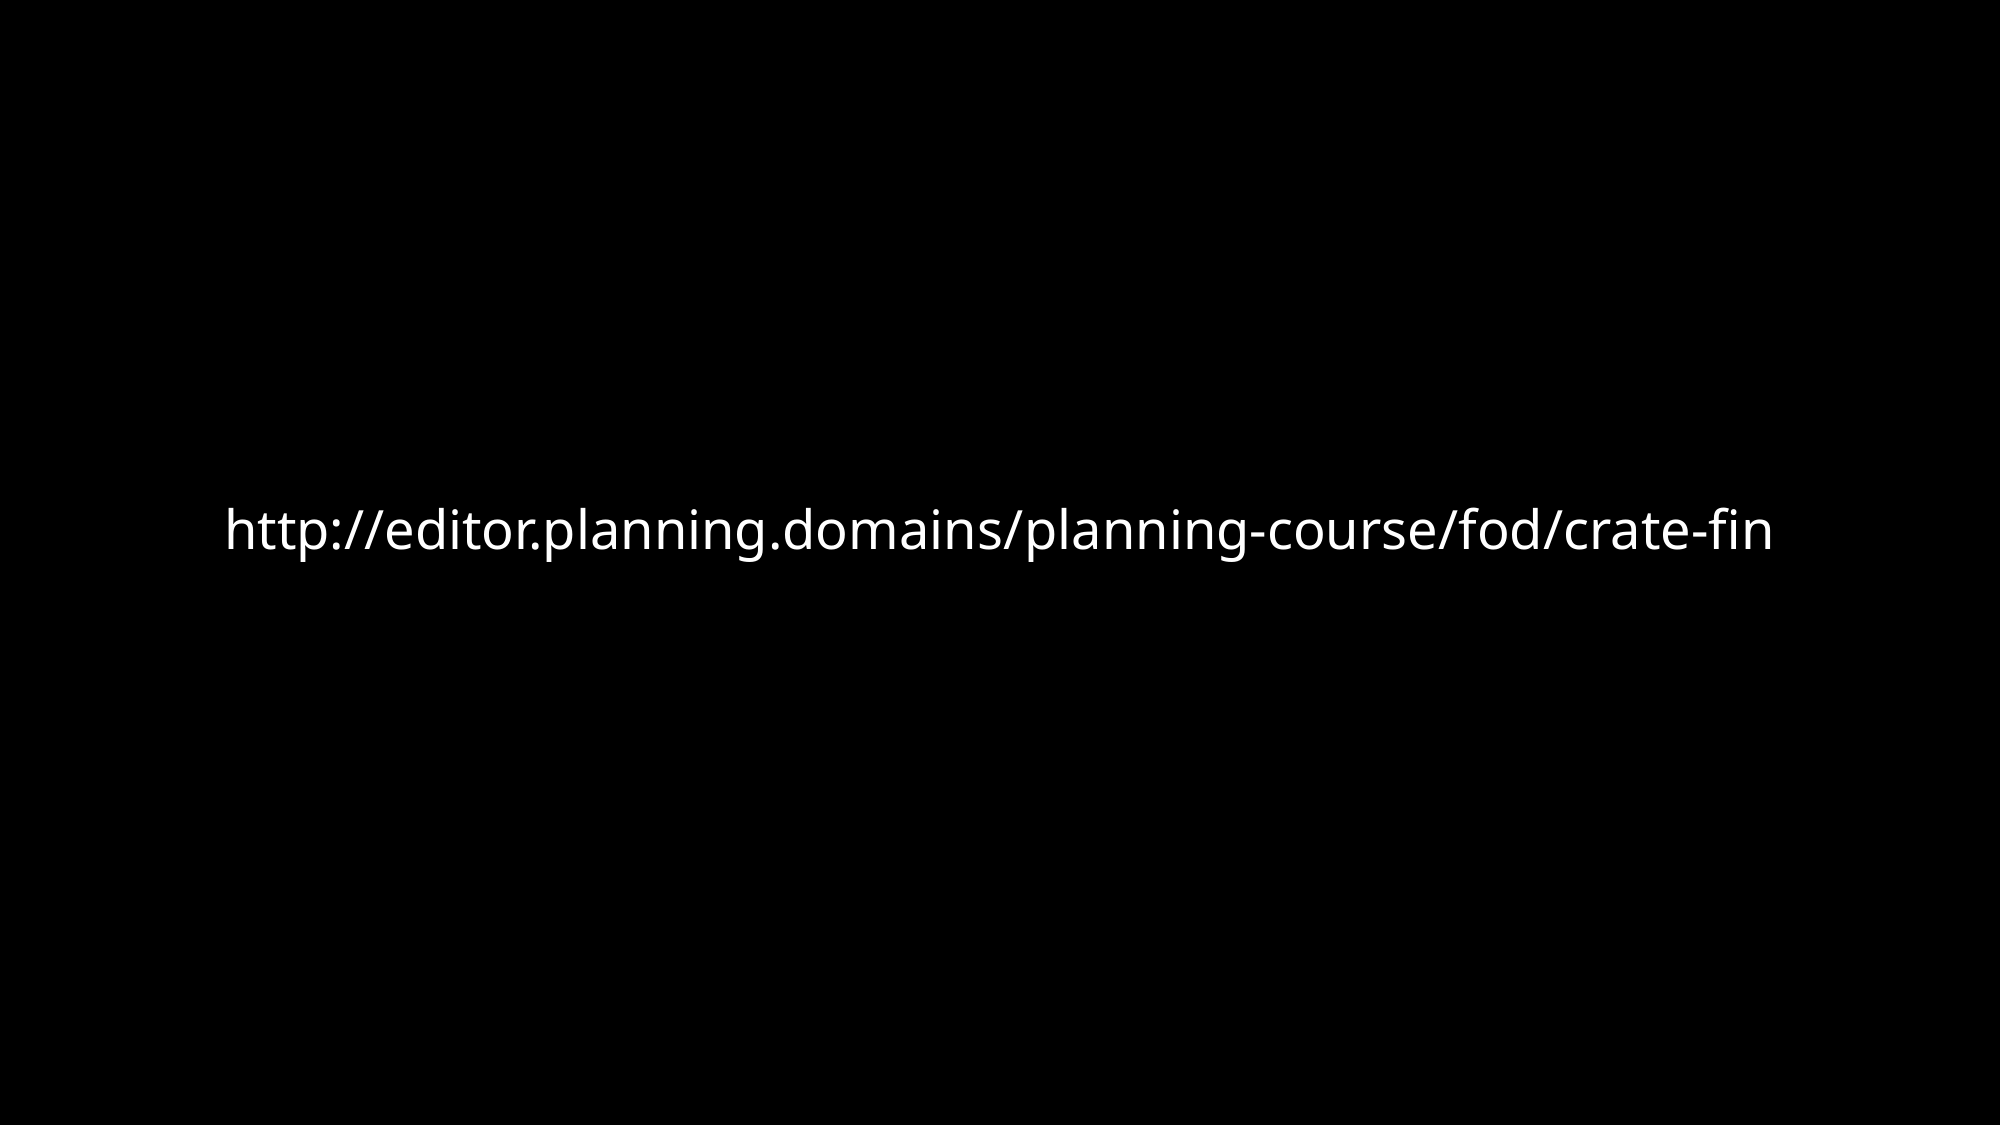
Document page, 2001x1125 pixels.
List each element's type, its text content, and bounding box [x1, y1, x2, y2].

list http://editor.planning.domains/planning-course/fod/crate-fin [195, 495, 1805, 570]
